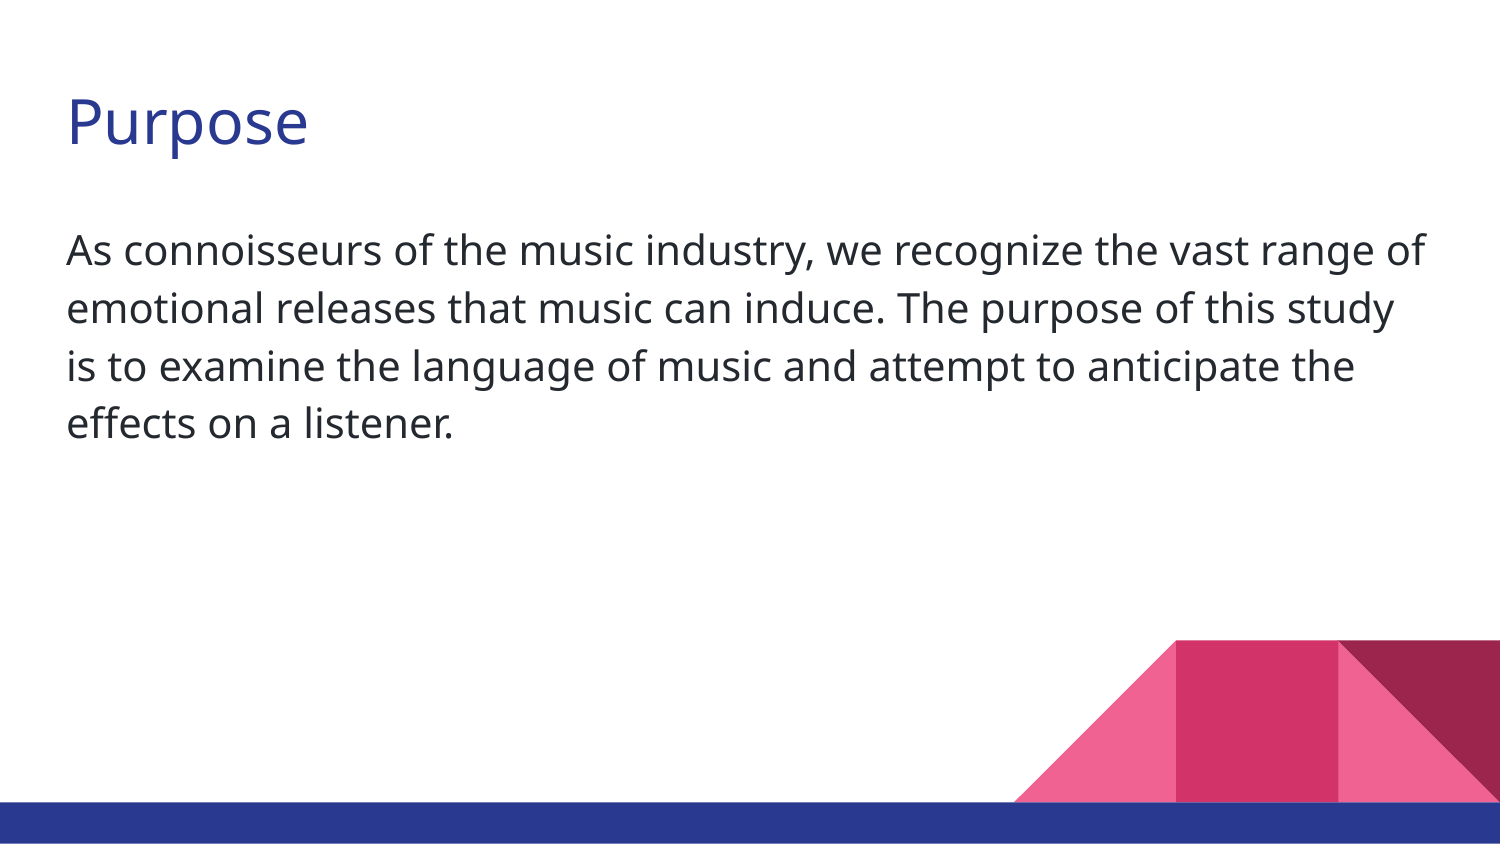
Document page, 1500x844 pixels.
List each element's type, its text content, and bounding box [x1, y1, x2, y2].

title Purpose [51, 67, 1449, 167]
list As connoisseurs of the music industry, we recognize the vast range of emotional releases that music can induce. The purpose of this study is to examine the language of music and attempt to anticipate the effects on a listener. [51, 201, 1449, 750]
